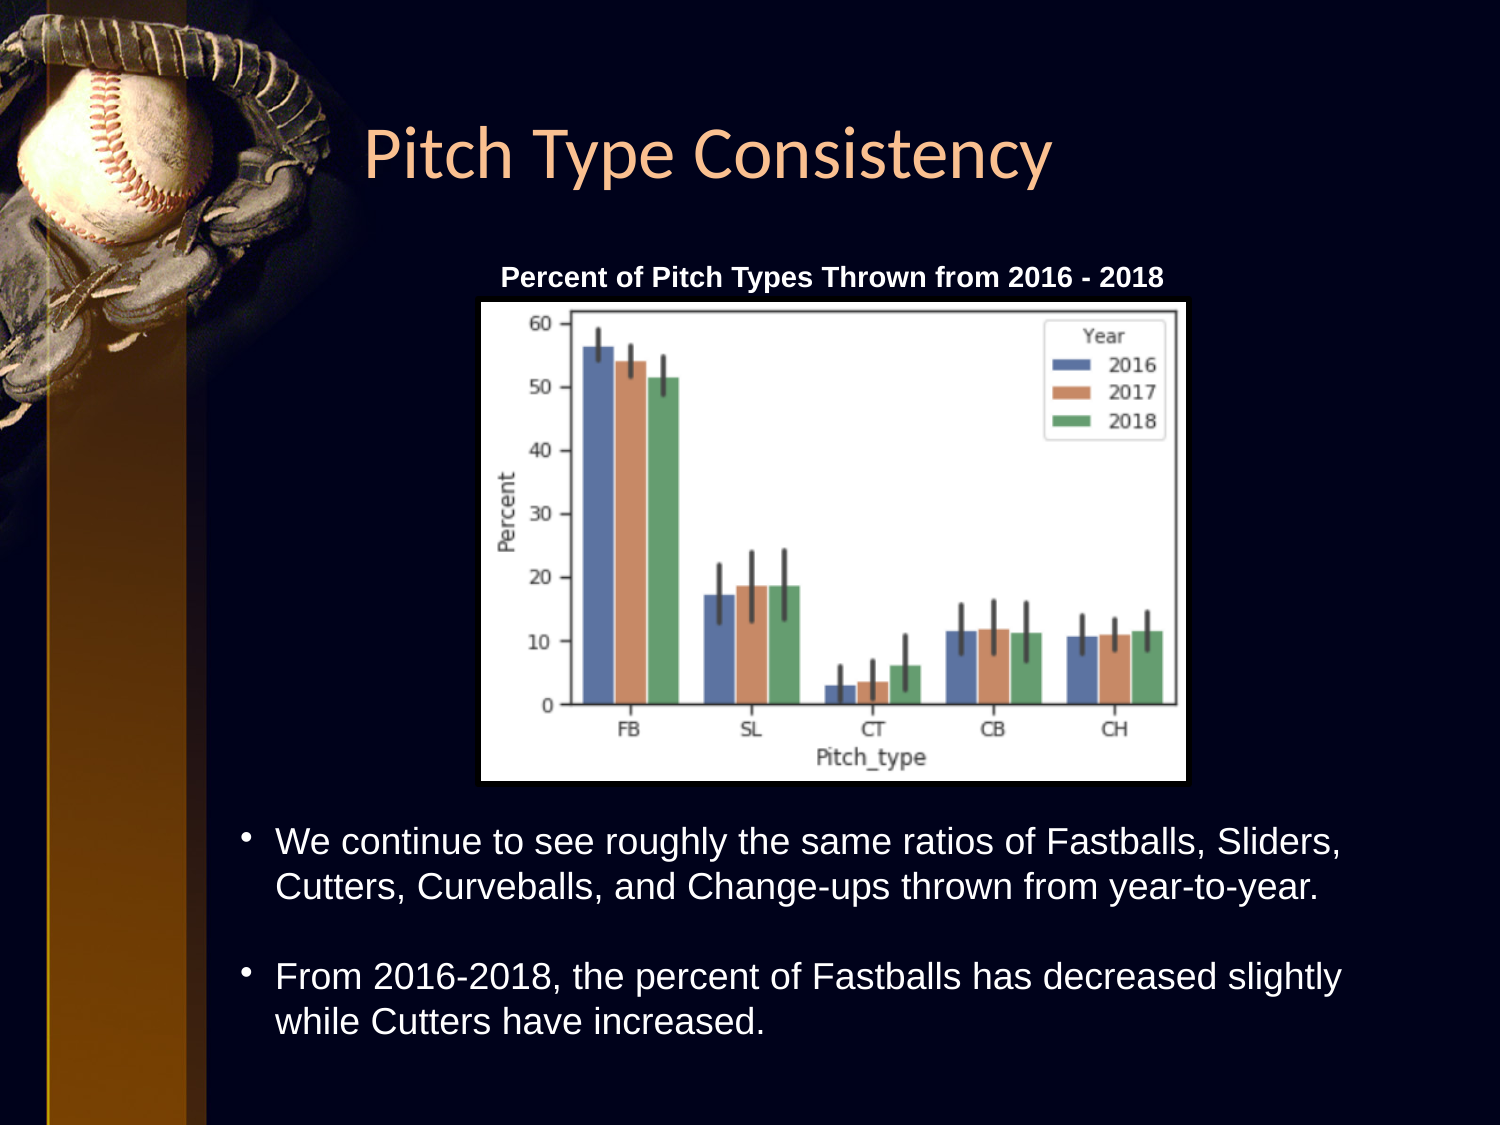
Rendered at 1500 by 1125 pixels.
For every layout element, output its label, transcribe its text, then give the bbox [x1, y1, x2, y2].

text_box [479, 250, 1186, 782]
text_box Pitch Type Consistency [349, 86, 1418, 212]
picture [0, 0, 1500, 1125]
text_box We continue to see roughly the same ratios of Fastballs, Sliders, Cutters, Curveballs, and Change-ups thrown from year-to-year. From 2016-2018, the percent of Fastballs has decreased slightly while Cutters have increased. [224, 809, 1440, 1047]
